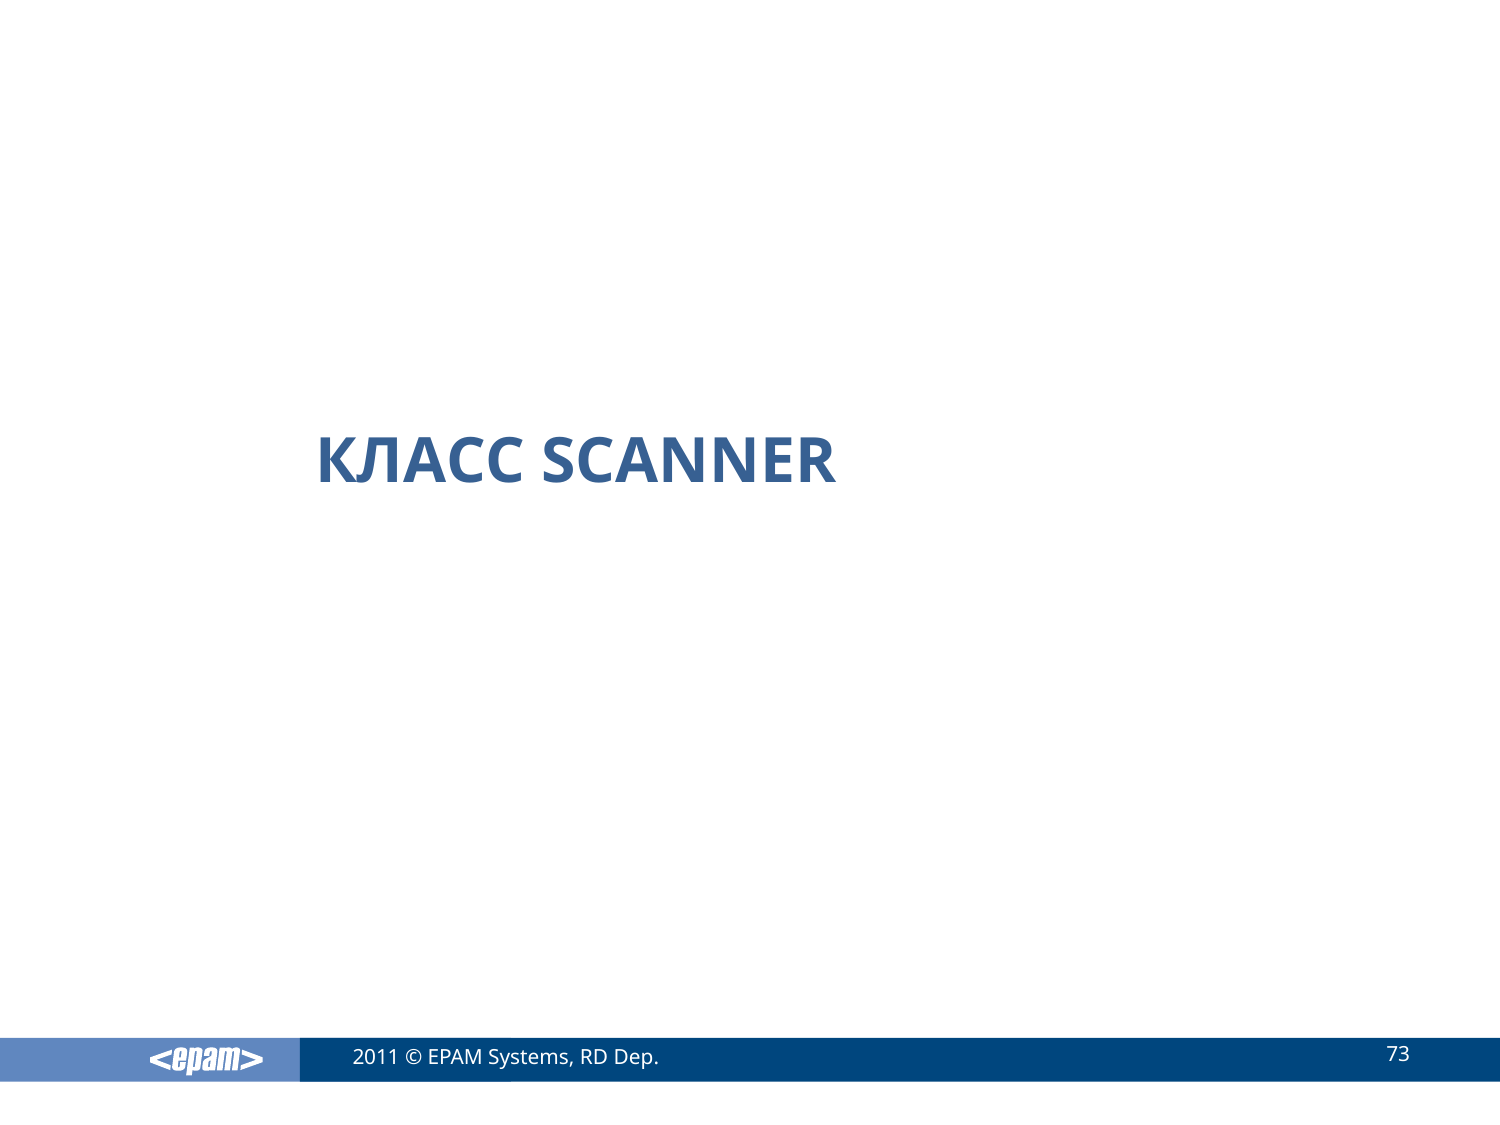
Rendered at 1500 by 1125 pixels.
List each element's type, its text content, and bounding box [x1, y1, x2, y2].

footer 2011 © EPAM Systems, RD Dep. [337, 1028, 738, 1088]
slide_number 73 [1262, 1025, 1425, 1085]
title Класс scanner [300, 412, 1350, 649]
